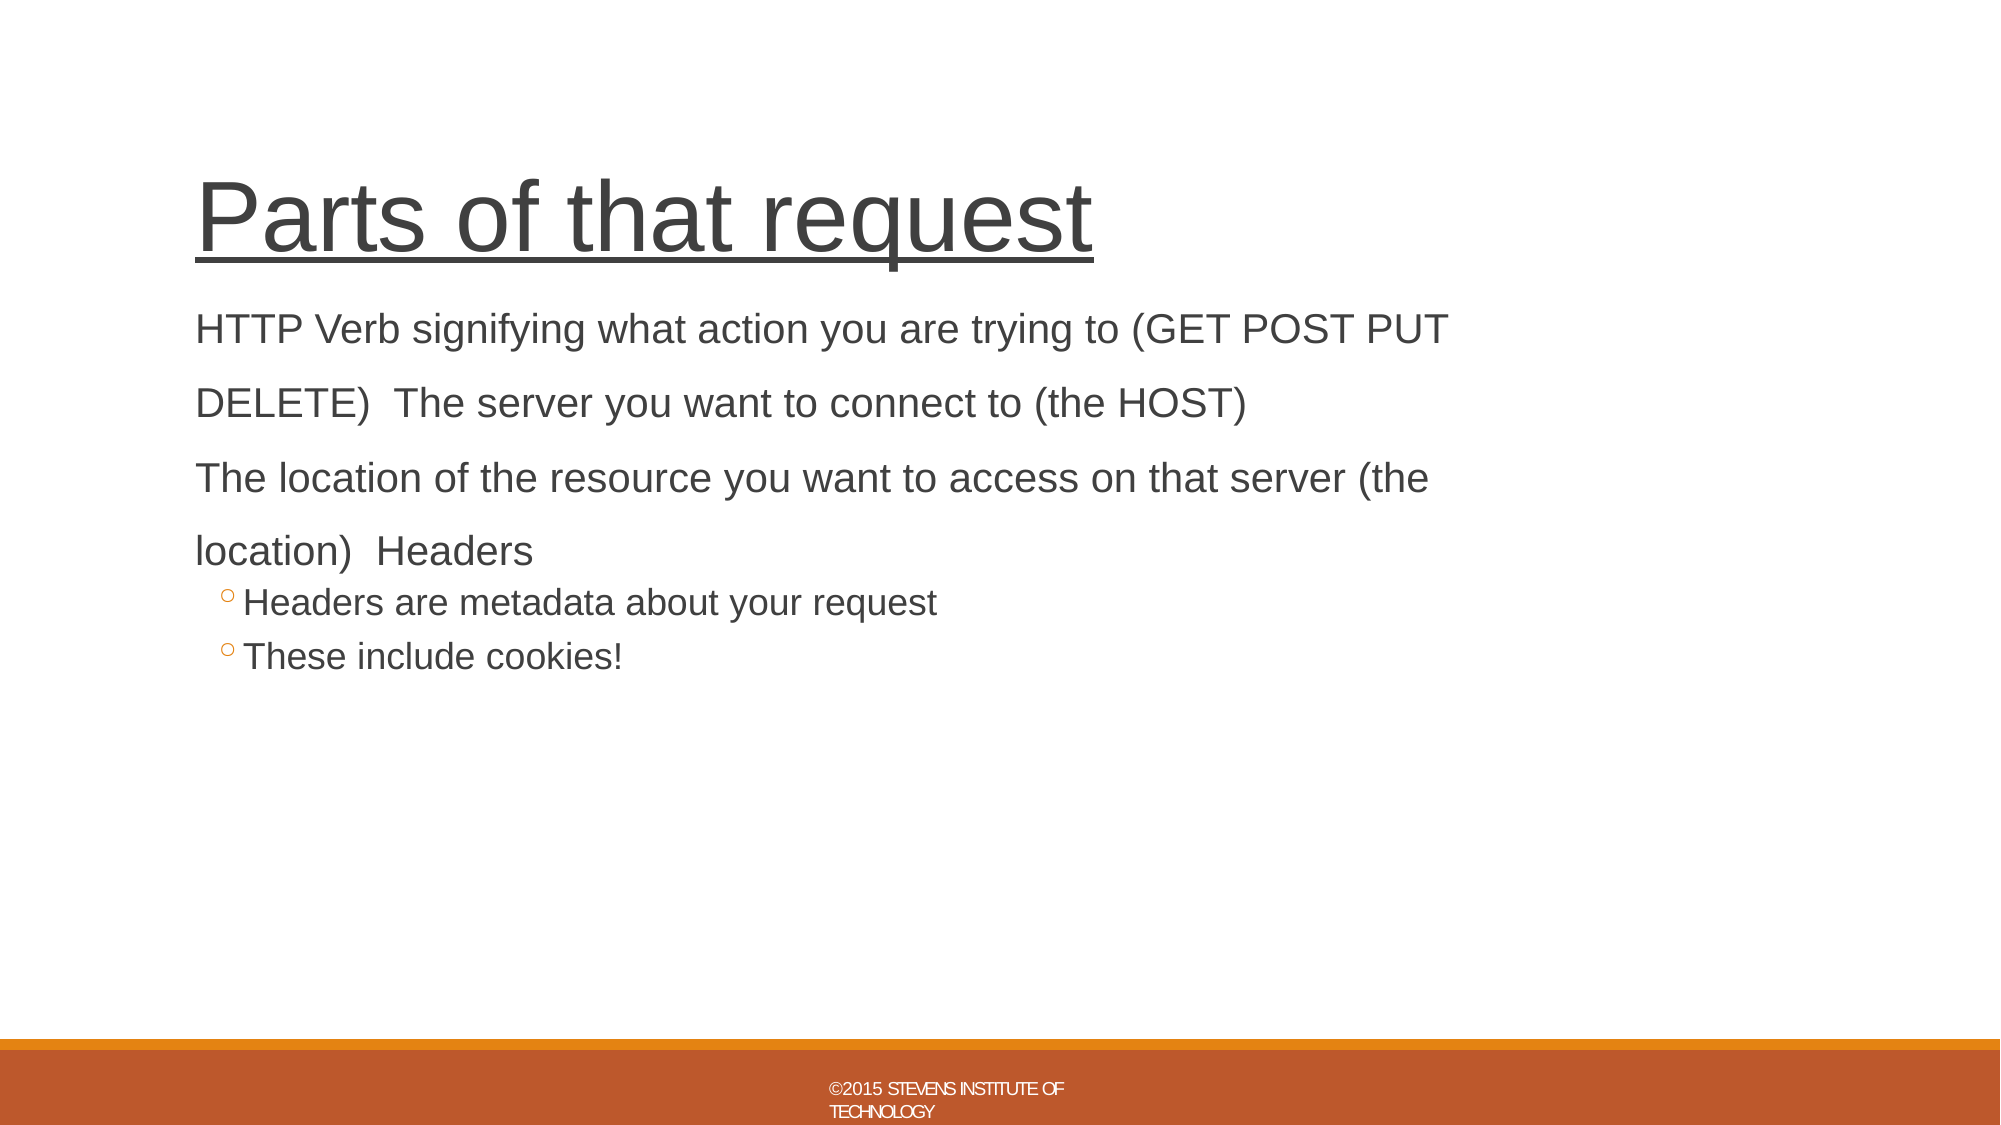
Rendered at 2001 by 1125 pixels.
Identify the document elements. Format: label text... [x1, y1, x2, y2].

footer ©2015 STEVENS INSTITUTE OF TECHNOLOGY [827, 1075, 1174, 1125]
title Parts of that request [167, 149, 1833, 392]
text_box HTTP Verb signifying what action you are trying to (GET POST PUT DELETE) The server you want to connect to (the HOST) The location of the resource you want to access on that server (the location) Headers Headers are metadata about your request These include cookies! [192, 276, 1486, 677]
